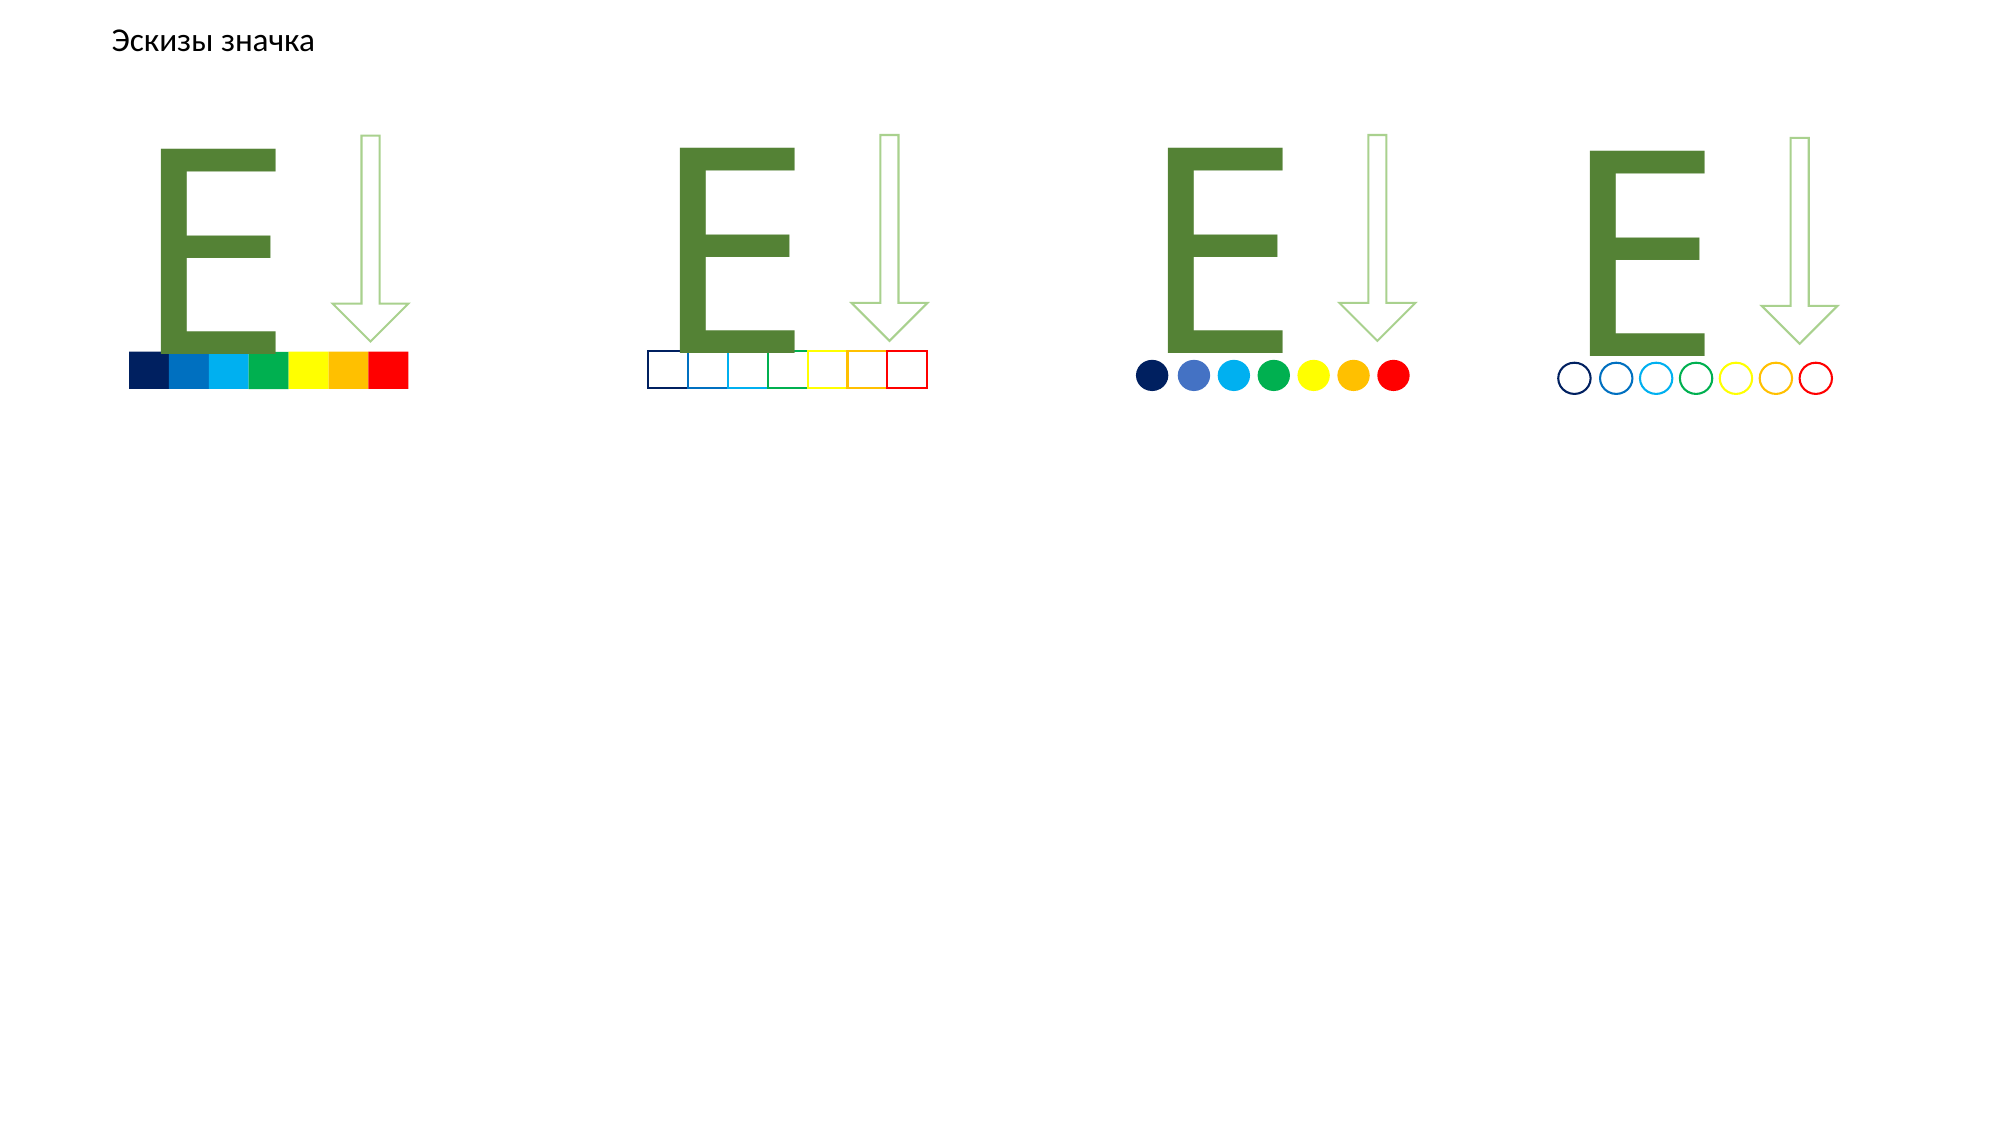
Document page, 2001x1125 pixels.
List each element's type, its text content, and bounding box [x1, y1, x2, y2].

text_box E [518, 62, 946, 460]
text_box [1718, 361, 1754, 395]
text_box [1376, 358, 1411, 393]
text_box [1758, 361, 1794, 395]
text_box [1557, 361, 1592, 395]
text_box E [1006, 62, 1434, 460]
text_box [1296, 358, 1331, 393]
text_box [1134, 358, 1170, 393]
text_box [1798, 361, 1834, 395]
text_box [1678, 361, 1714, 395]
text_box [1216, 358, 1252, 393]
text_box [1176, 358, 1212, 393]
text_box [1598, 361, 1634, 395]
text_box E [0, 62, 427, 460]
text_box [1638, 361, 1674, 395]
text_box E [1429, 65, 1856, 463]
text_box [1256, 358, 1292, 393]
text_box [1336, 358, 1371, 393]
subtitle Эскизы значка [18, 15, 409, 62]
